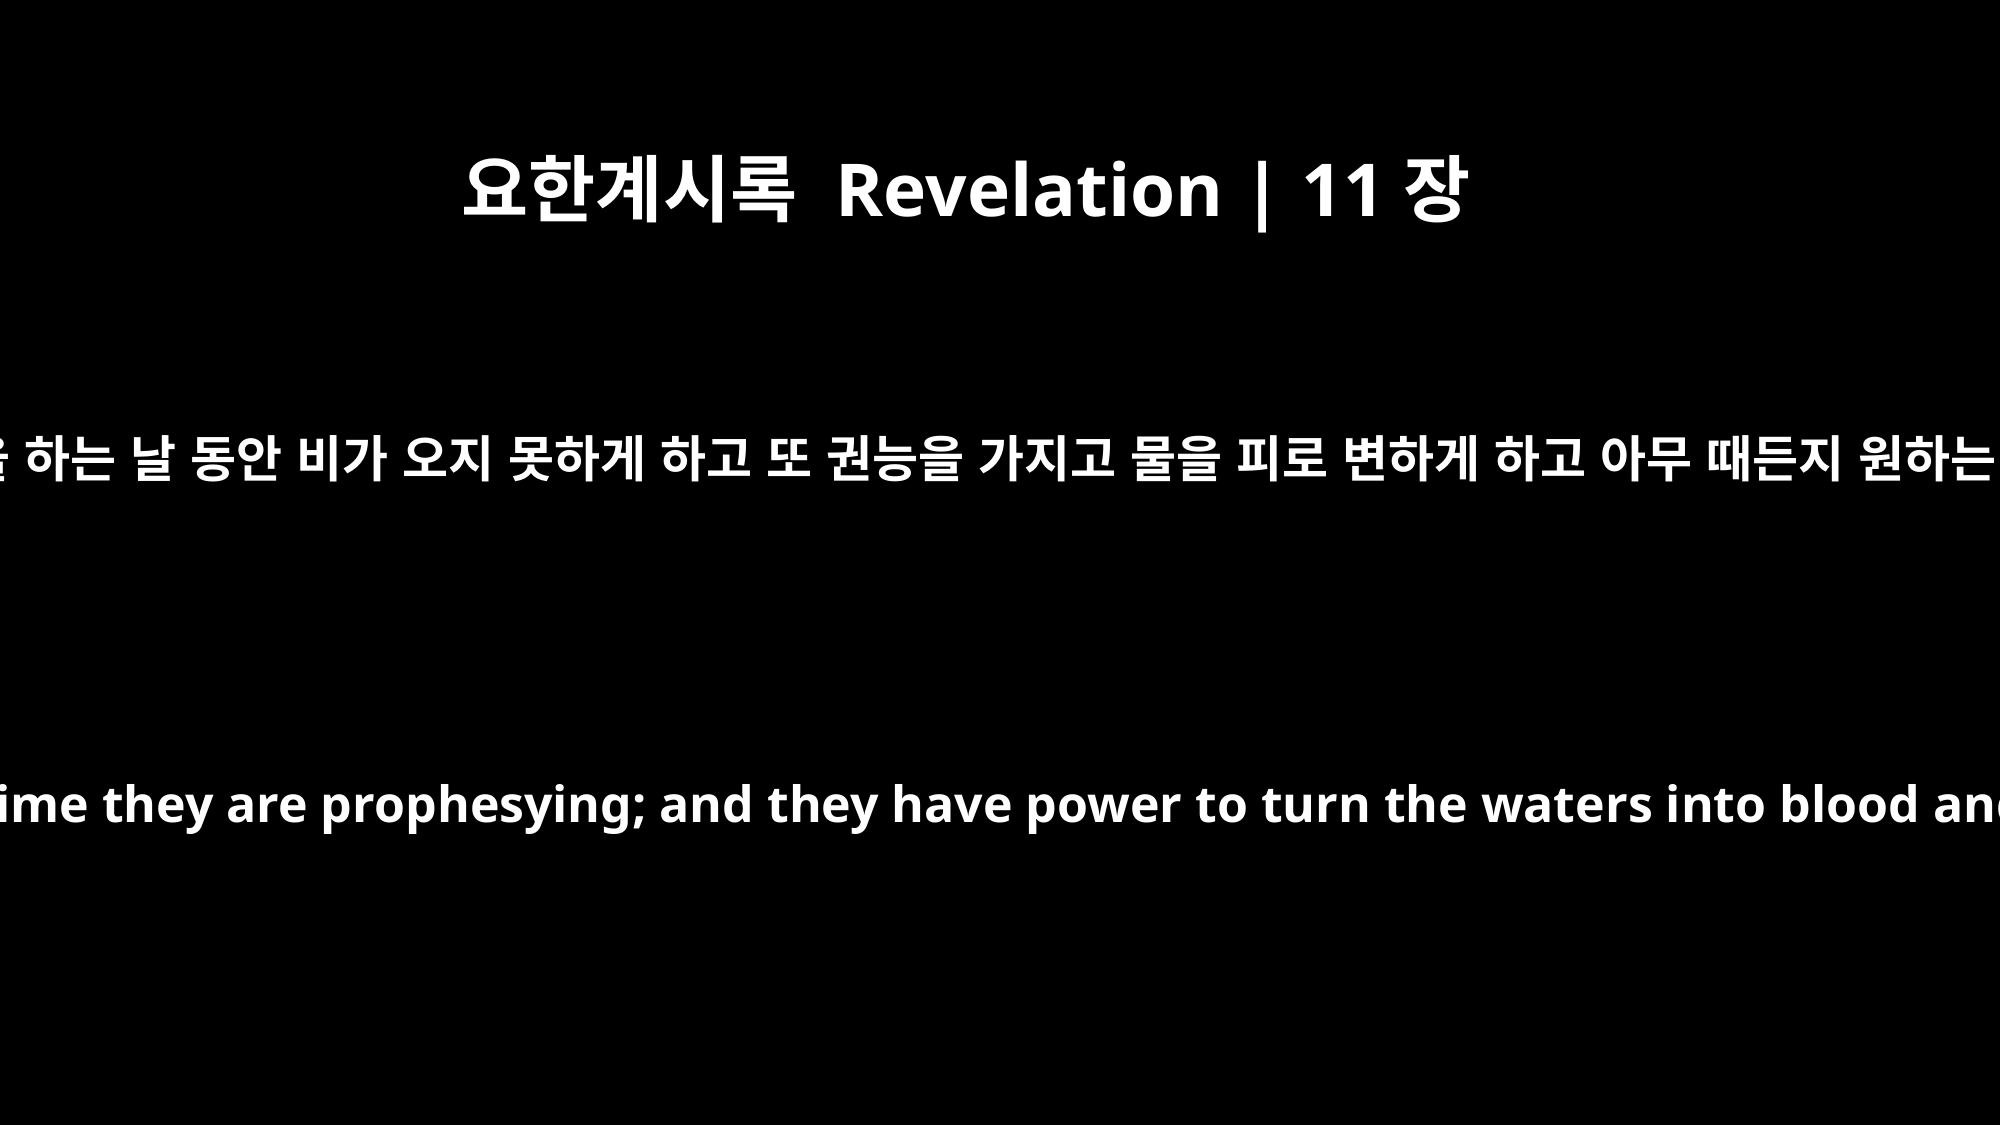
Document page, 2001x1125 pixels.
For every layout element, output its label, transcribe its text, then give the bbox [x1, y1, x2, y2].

text_box 6 그들이 권능을 가지고 하늘을 닫아 그 예언을 하는 날 동안 비가 오지 못하게 하고 또 권능을 가지고 물을 피로 변하게 하고 아무 때든지 원하는 대로 여러 가지 재앙으로 땅을 치리로다 [0, 359, 2000, 495]
text_box 요한계시록 Revelation | 11장 [446, 136, 1486, 239]
text_box These men have power to shut up the sky so that it will not rain during the time they are prophesying; and they have power to turn the waters into blood and to strike the earth with every kind of plague as often as they want. [0, 764, 2000, 840]
